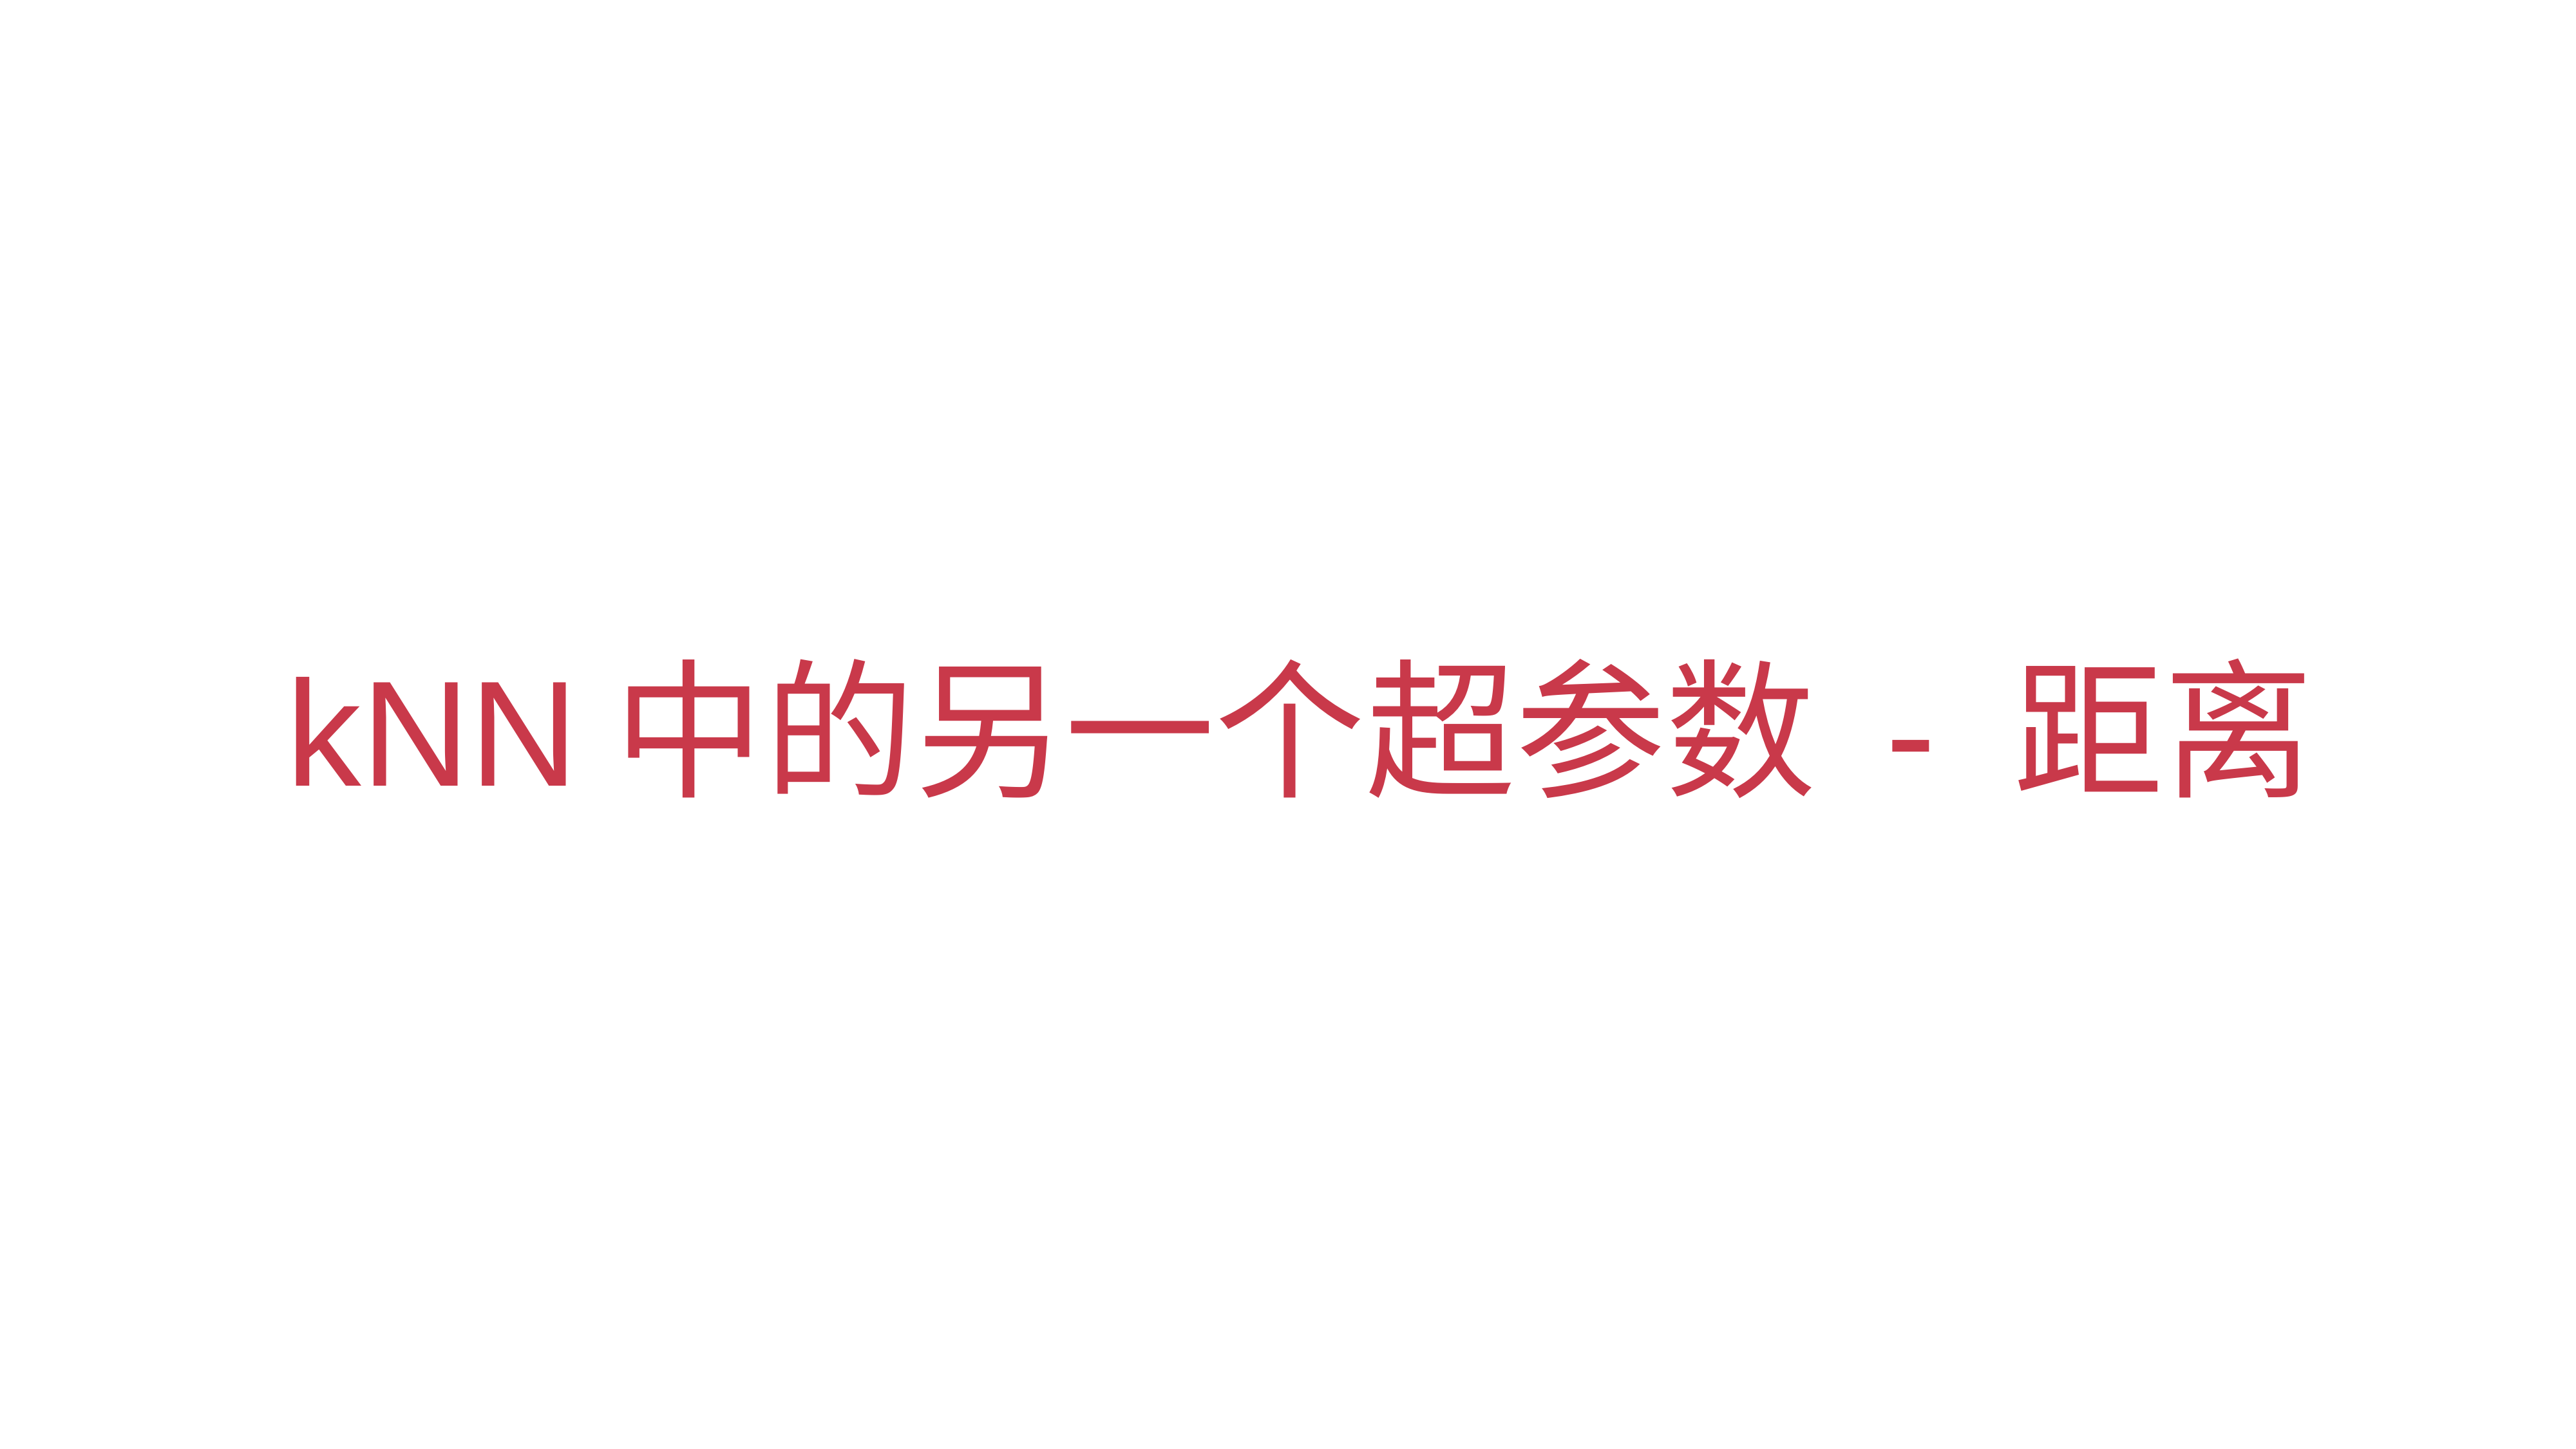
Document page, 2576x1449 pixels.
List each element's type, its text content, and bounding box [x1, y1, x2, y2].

title kNN中的另一个超参数 - 距离 [187, 330, 2389, 822]
